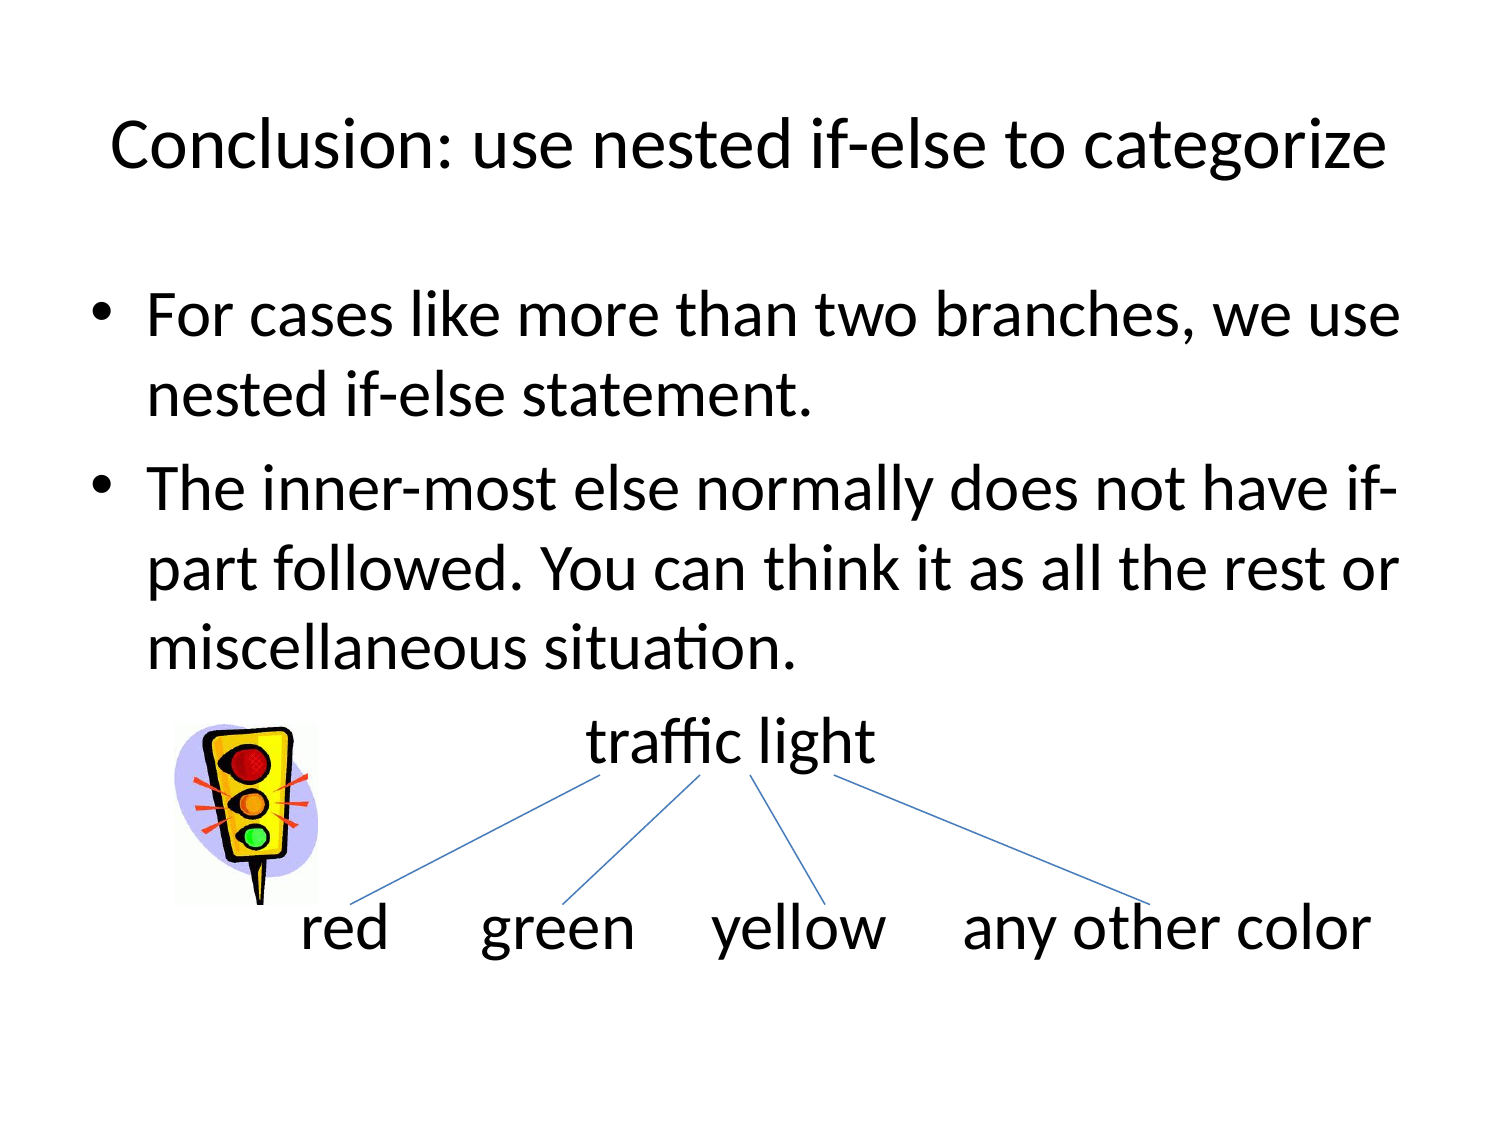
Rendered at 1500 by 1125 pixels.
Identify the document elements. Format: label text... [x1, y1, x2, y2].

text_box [833, 774, 1151, 905]
title Conclusion: use nested if-else to categorize [75, 45, 1425, 233]
picture [174, 724, 318, 905]
list For cases like more than two branches, we use nested if-else statement. The inner-most else normally does not have if- part followed. You can think it as all the rest or miscellaneous situation. traffic light red green yellow any other color [75, 262, 1425, 1005]
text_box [749, 774, 826, 905]
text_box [349, 774, 561, 905]
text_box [562, 774, 701, 905]
